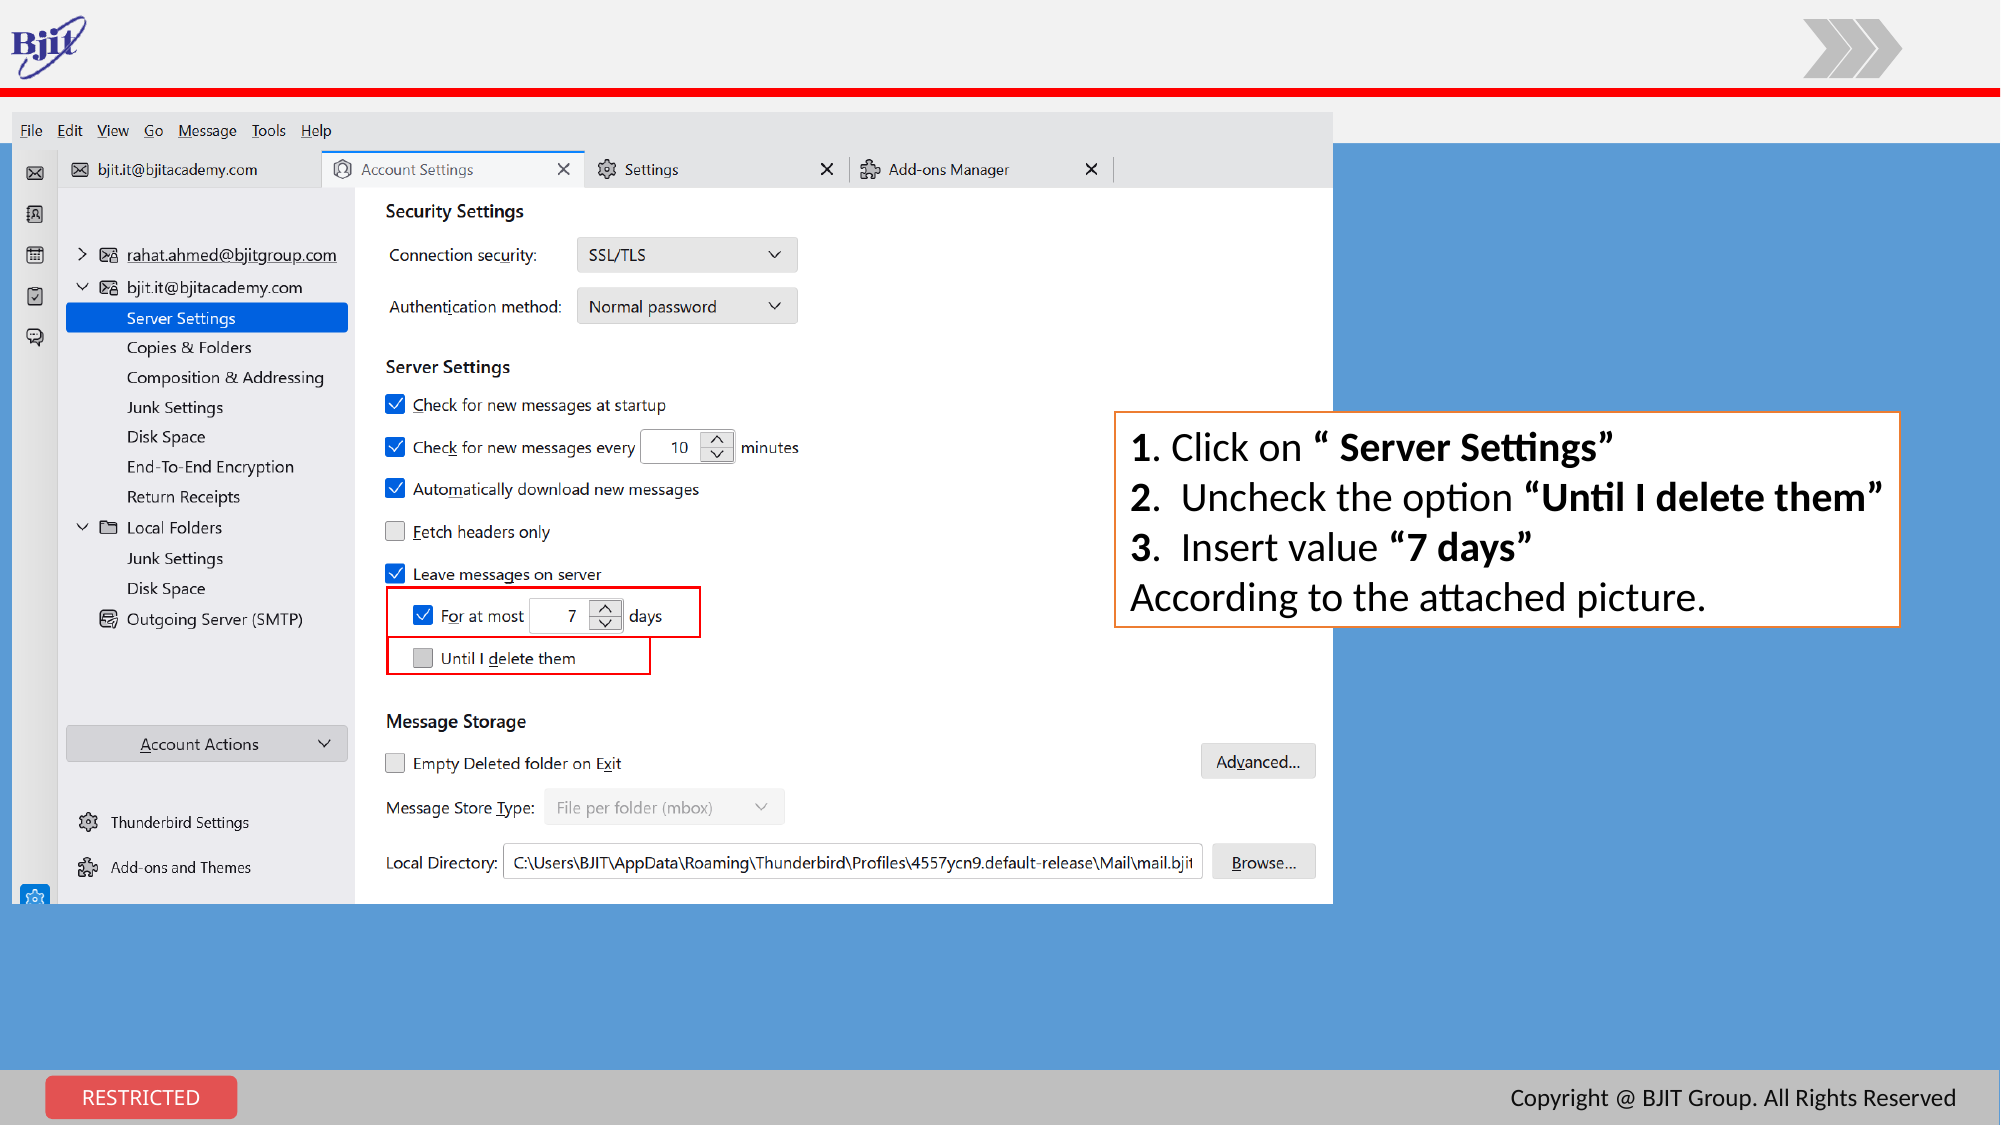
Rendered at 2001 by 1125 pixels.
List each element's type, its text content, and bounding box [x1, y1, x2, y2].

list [12, 112, 1333, 904]
text_box 1. Click on “ Server Settings” 2. Uncheck the option “Until I delete them” 3. Insert value “7 days” According to the attached picture. [1333, 411, 1901, 628]
picture [9, 7, 88, 86]
